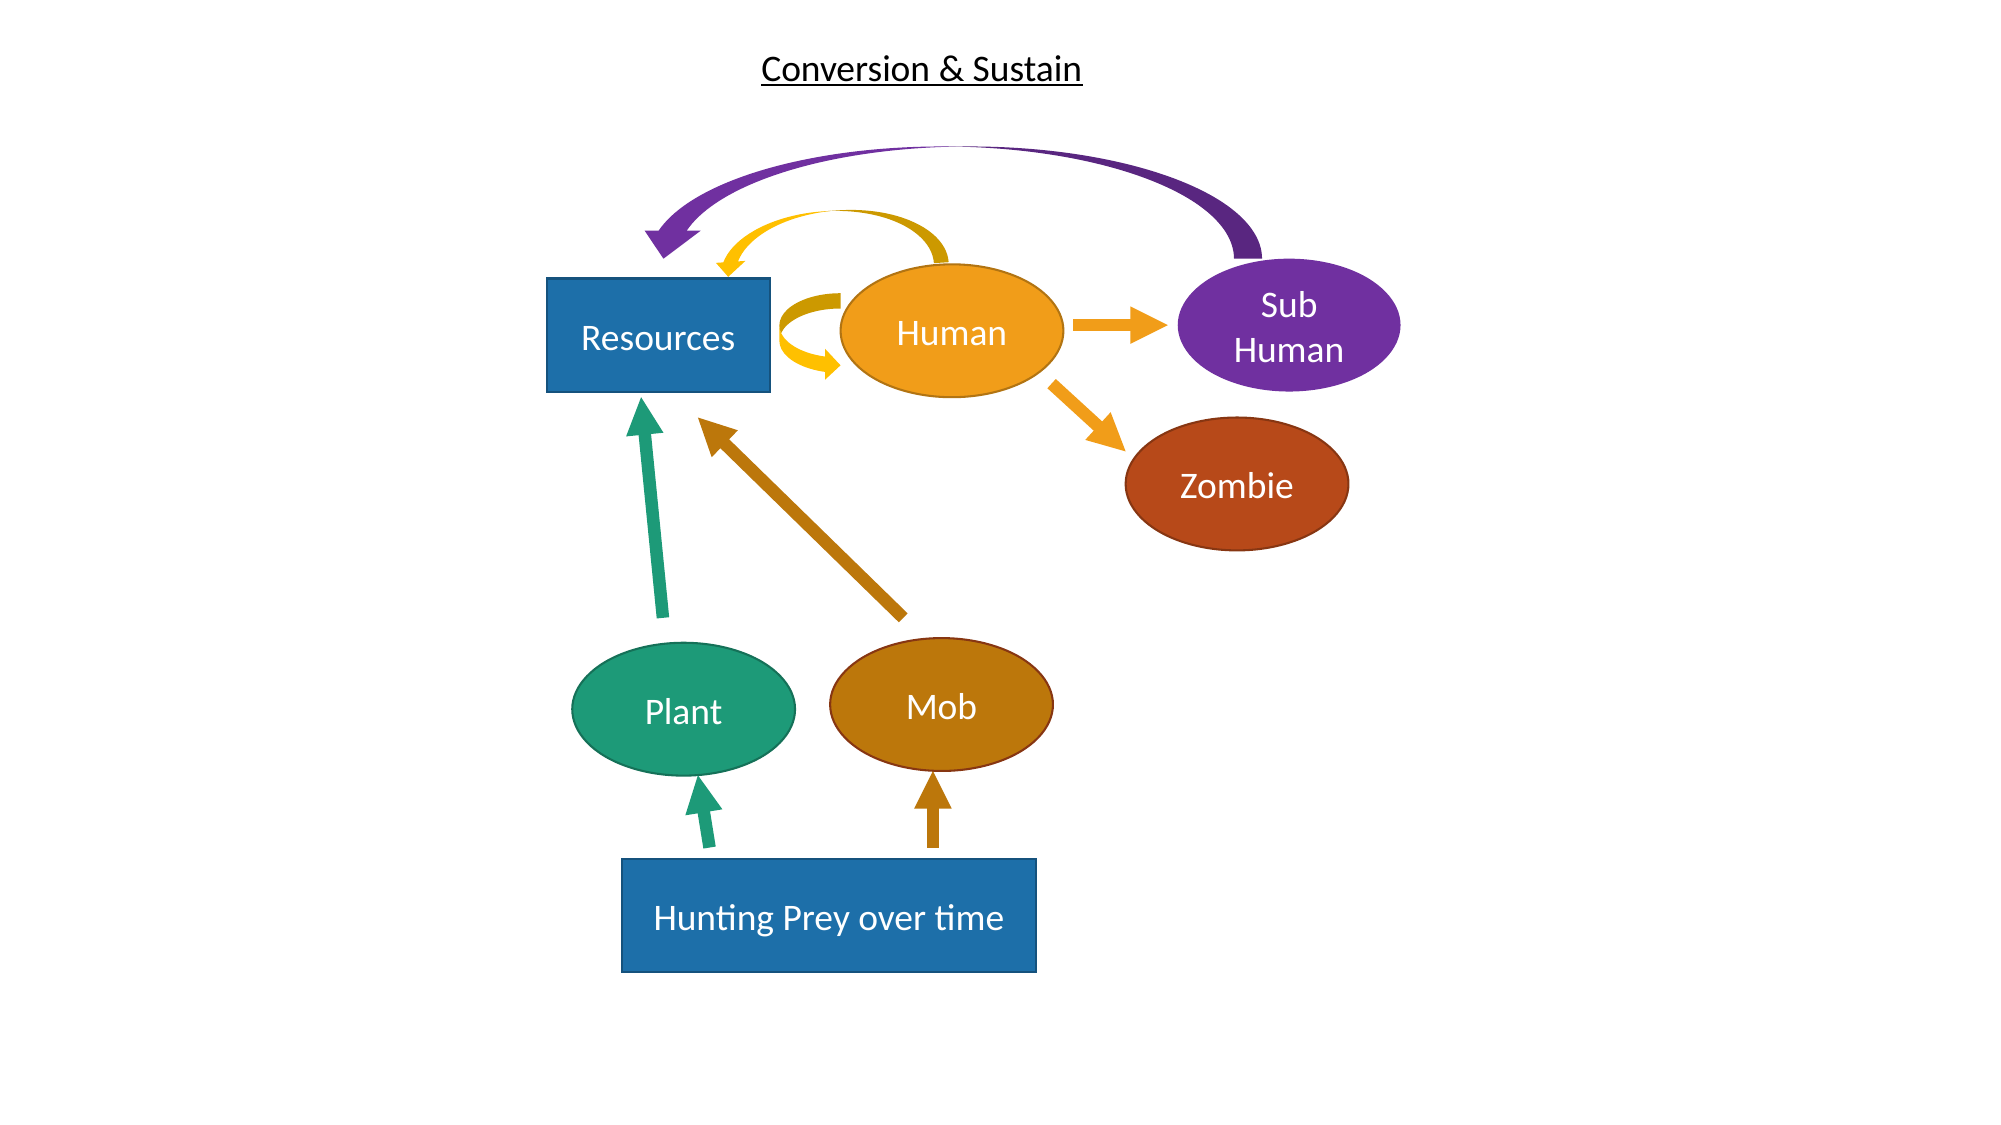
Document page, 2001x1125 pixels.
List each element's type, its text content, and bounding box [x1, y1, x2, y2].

text_box Hunting Prey over time [621, 858, 1037, 973]
text_box [713, 208, 950, 279]
text_box Mob [829, 637, 1054, 772]
text_box Sub Human [1176, 257, 1402, 393]
text_box Resources [546, 277, 771, 393]
text_box Zombie [1124, 416, 1350, 552]
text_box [641, 397, 663, 618]
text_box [697, 417, 904, 618]
text_box [778, 292, 842, 382]
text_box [697, 775, 710, 848]
text_box Conversion & Sustain [746, 36, 1158, 97]
text_box Human [839, 263, 1065, 399]
text_box [642, 145, 1264, 261]
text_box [1051, 383, 1126, 452]
text_box Plant [571, 641, 797, 777]
